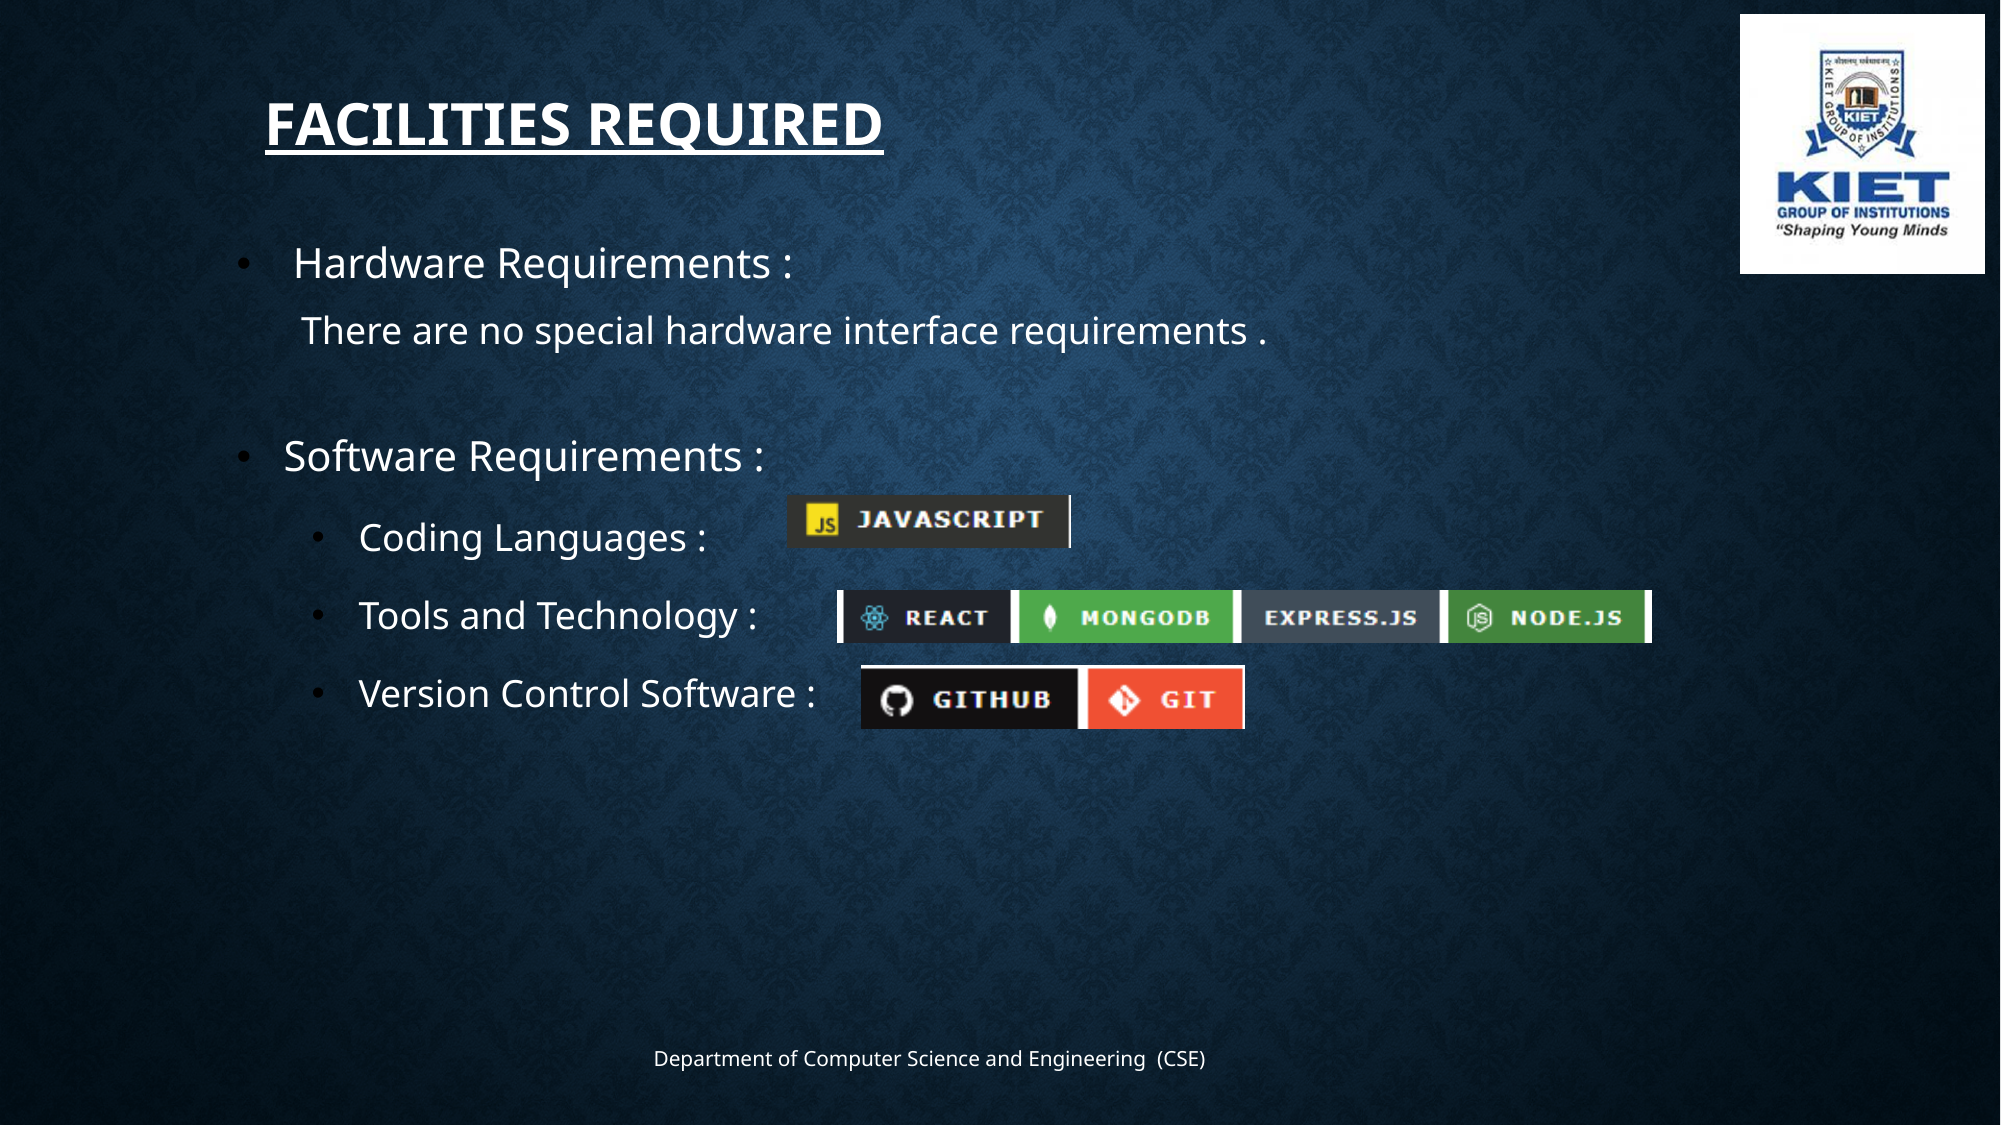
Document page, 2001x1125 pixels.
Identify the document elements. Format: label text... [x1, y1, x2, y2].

picture [860, 665, 1246, 730]
picture [787, 495, 1072, 548]
picture [837, 590, 1652, 643]
picture [1739, 14, 1986, 275]
footer Department of Computer Science and Engineering (CSE) [382, 1028, 1477, 1088]
subtitle Hardware Requirements : There are no special hardware interface requirements . Software Requirements : Coding Languages : Tools and Technology : Version Control Software : [221, 235, 1722, 981]
title Facilities Required [249, 73, 1733, 167]
